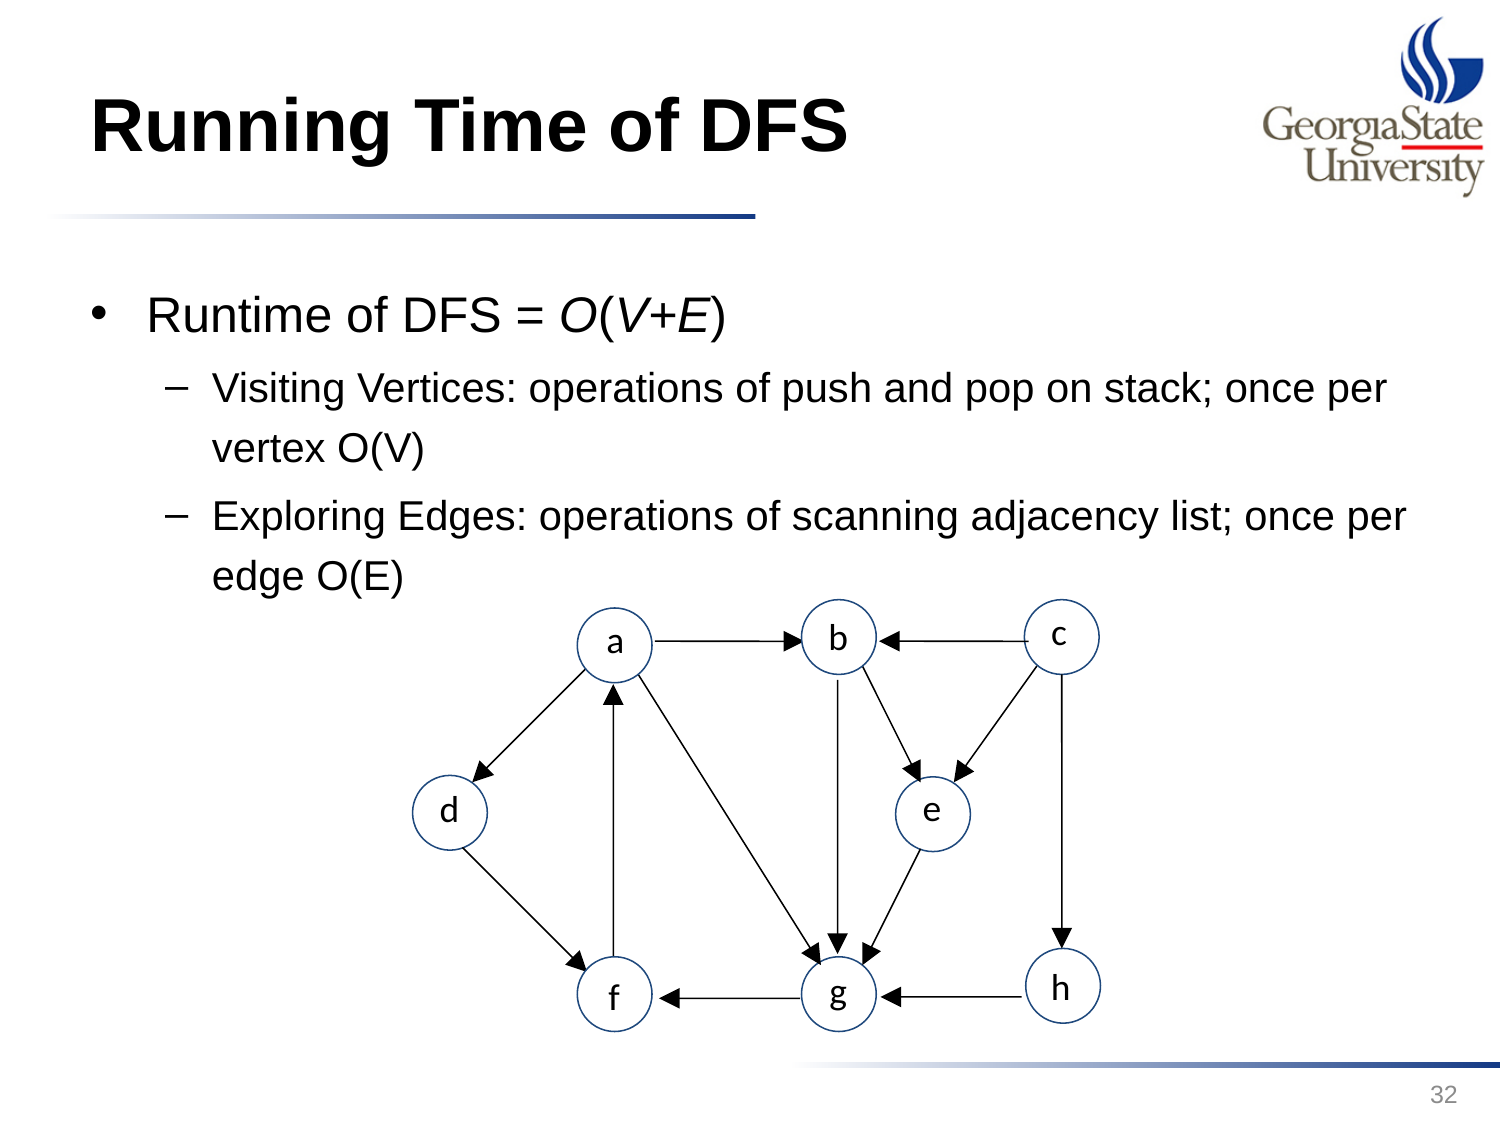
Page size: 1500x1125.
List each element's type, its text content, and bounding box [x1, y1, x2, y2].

slide_number 32 [1123, 1064, 1474, 1124]
picture [1247, 0, 1500, 216]
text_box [412, 599, 1101, 1053]
list Runtime of DFS = O(V+E) Visiting Vertices: operations of push and pop on stack; once per vertex O(V) Exploring Edges: operations of scanning adjacency list; once per edge O(E) [75, 262, 1425, 1005]
title Running Time of DFS [75, 27, 1234, 215]
